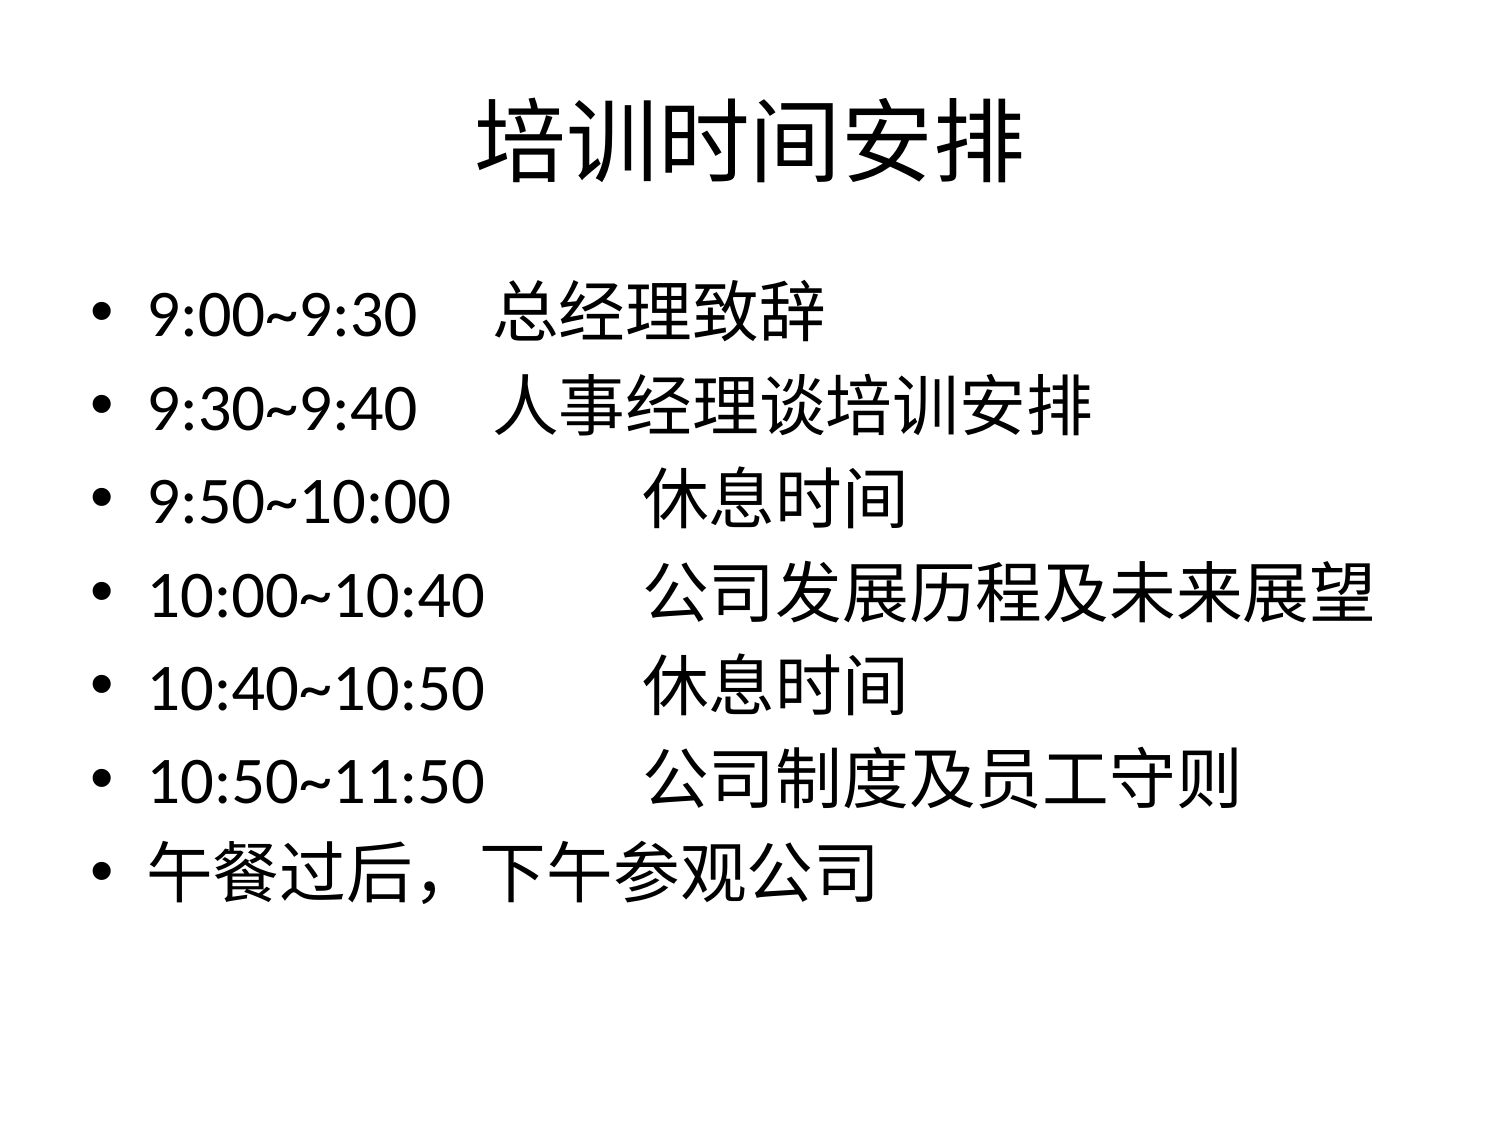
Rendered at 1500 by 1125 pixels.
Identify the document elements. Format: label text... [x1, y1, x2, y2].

title 培训时间安排 [75, 45, 1425, 233]
list 9:00~9:30 总经理致辞 9:30~9:40 人事经理谈培训安排 9:50~10:00 休息时间 10:00~10:40 公司发展历程及未来展望 10:40~10:50 休息时间 10:50~11:50 公司制度及员工守则 午餐过后，下午参观公司 [75, 262, 1425, 1005]
